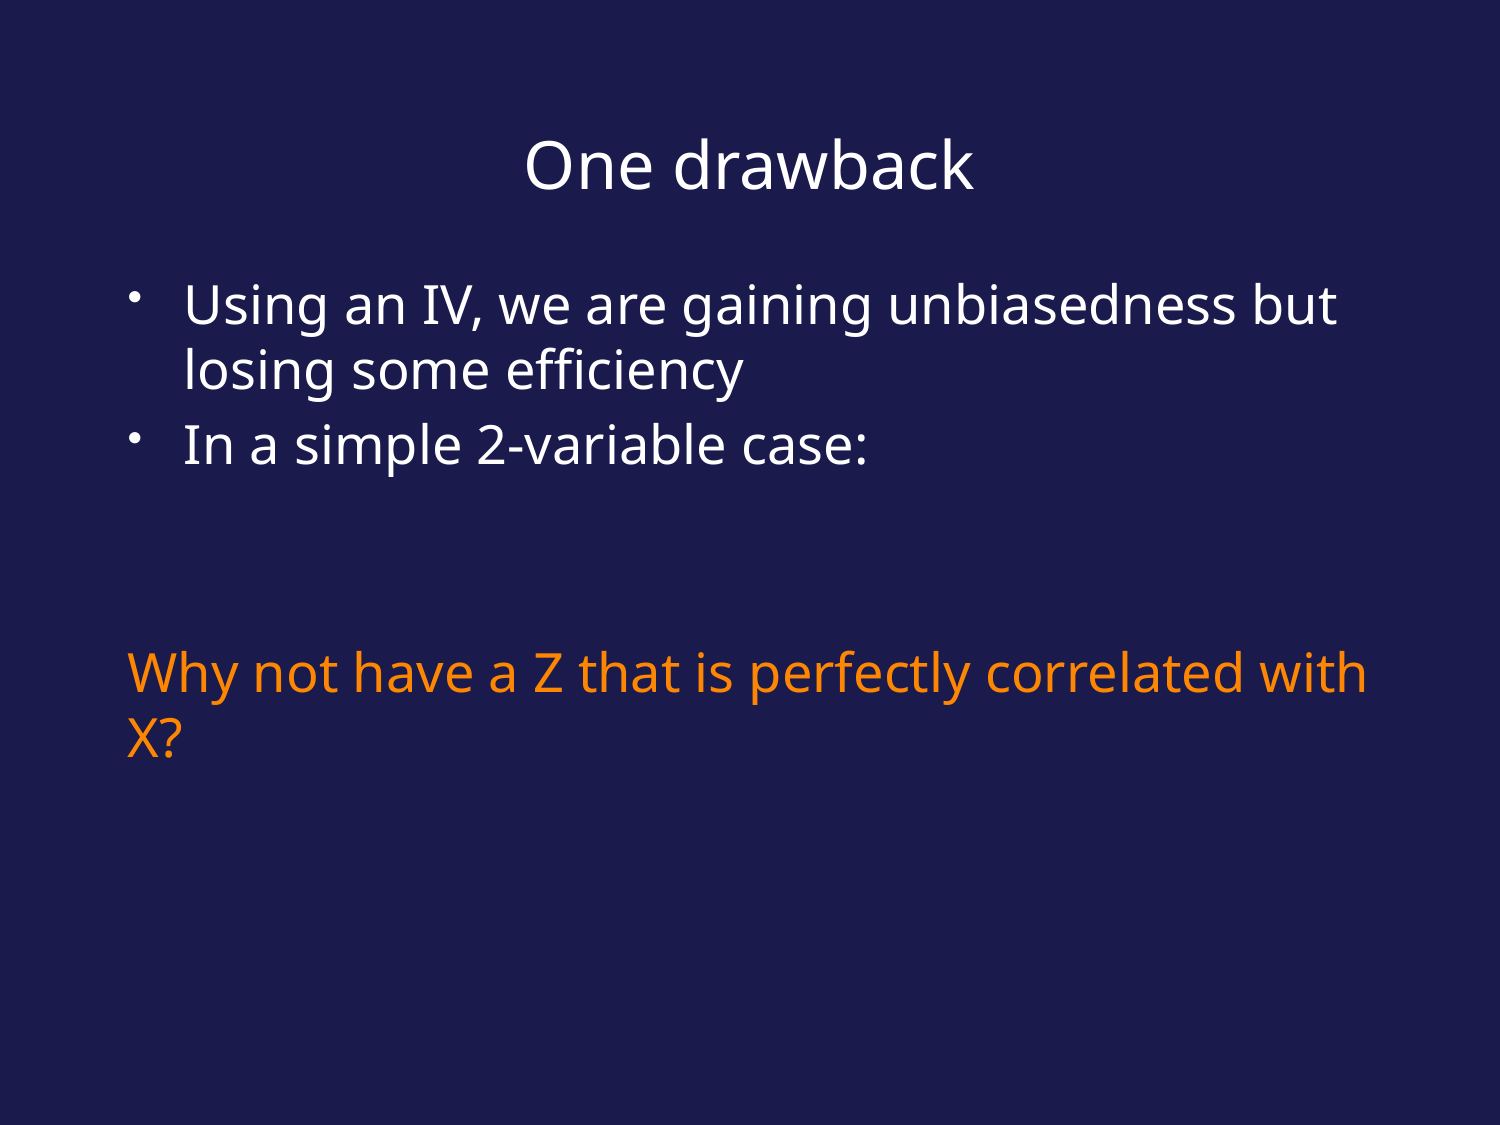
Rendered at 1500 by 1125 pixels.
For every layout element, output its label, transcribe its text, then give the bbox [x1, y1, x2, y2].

title One drawback [112, 99, 1388, 225]
